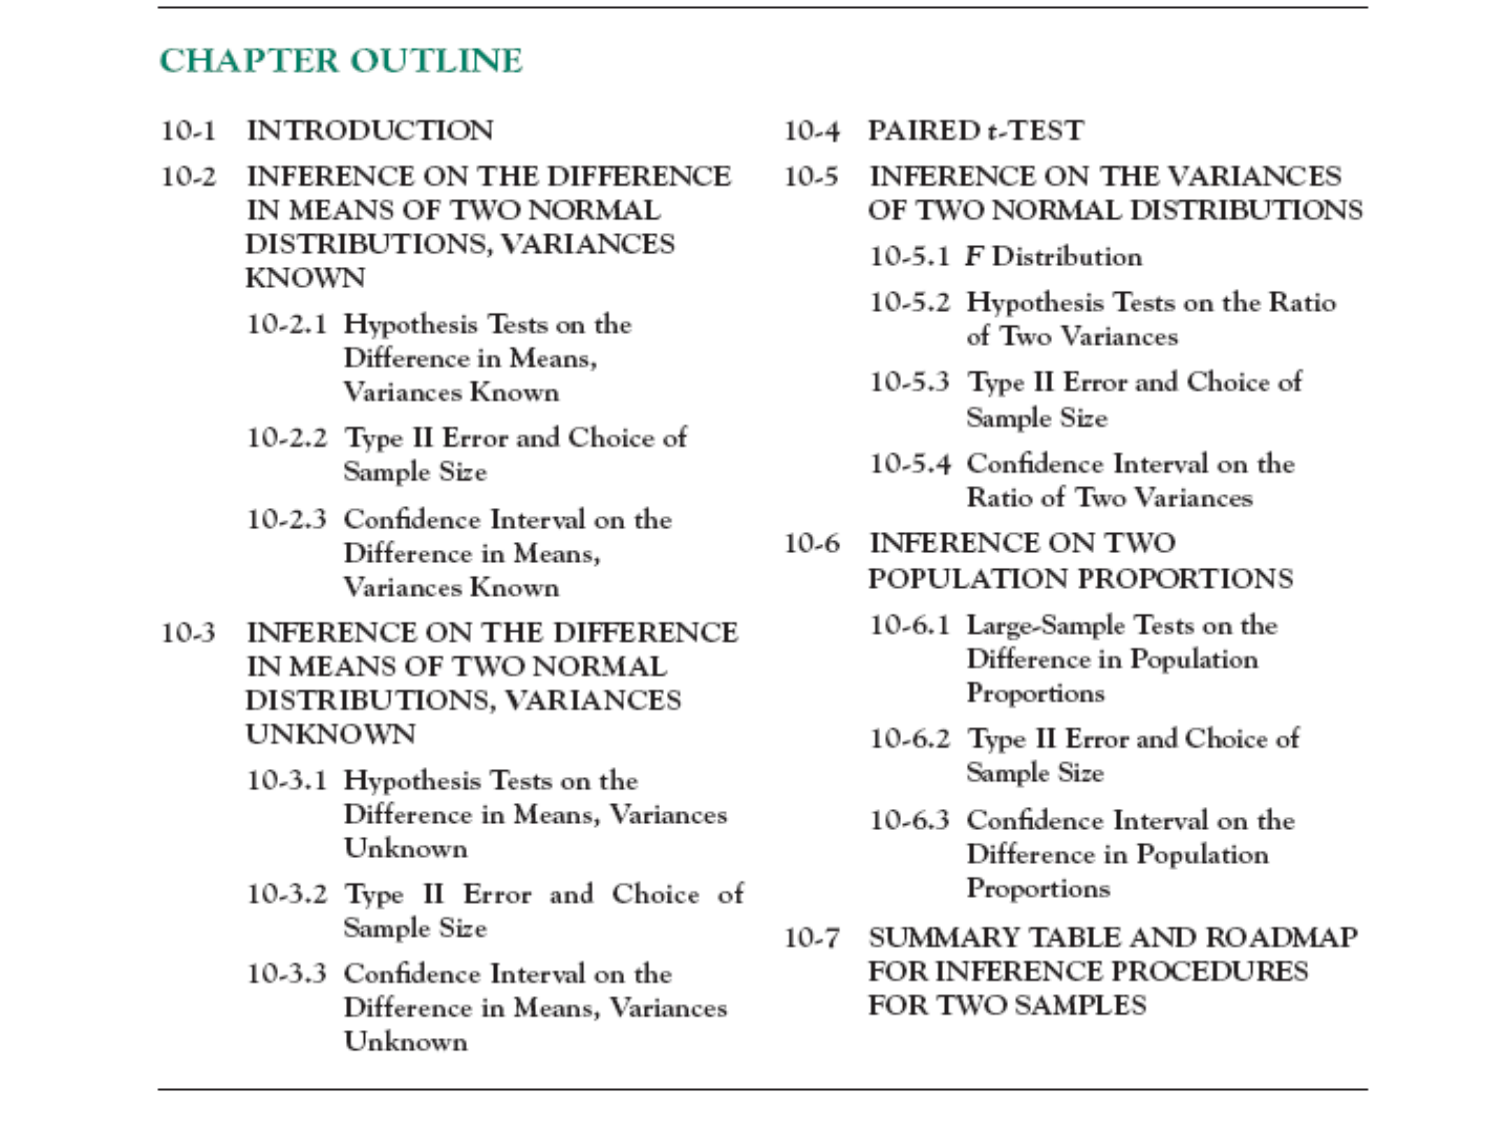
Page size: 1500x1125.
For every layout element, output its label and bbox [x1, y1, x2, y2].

picture [149, 0, 1376, 1097]
